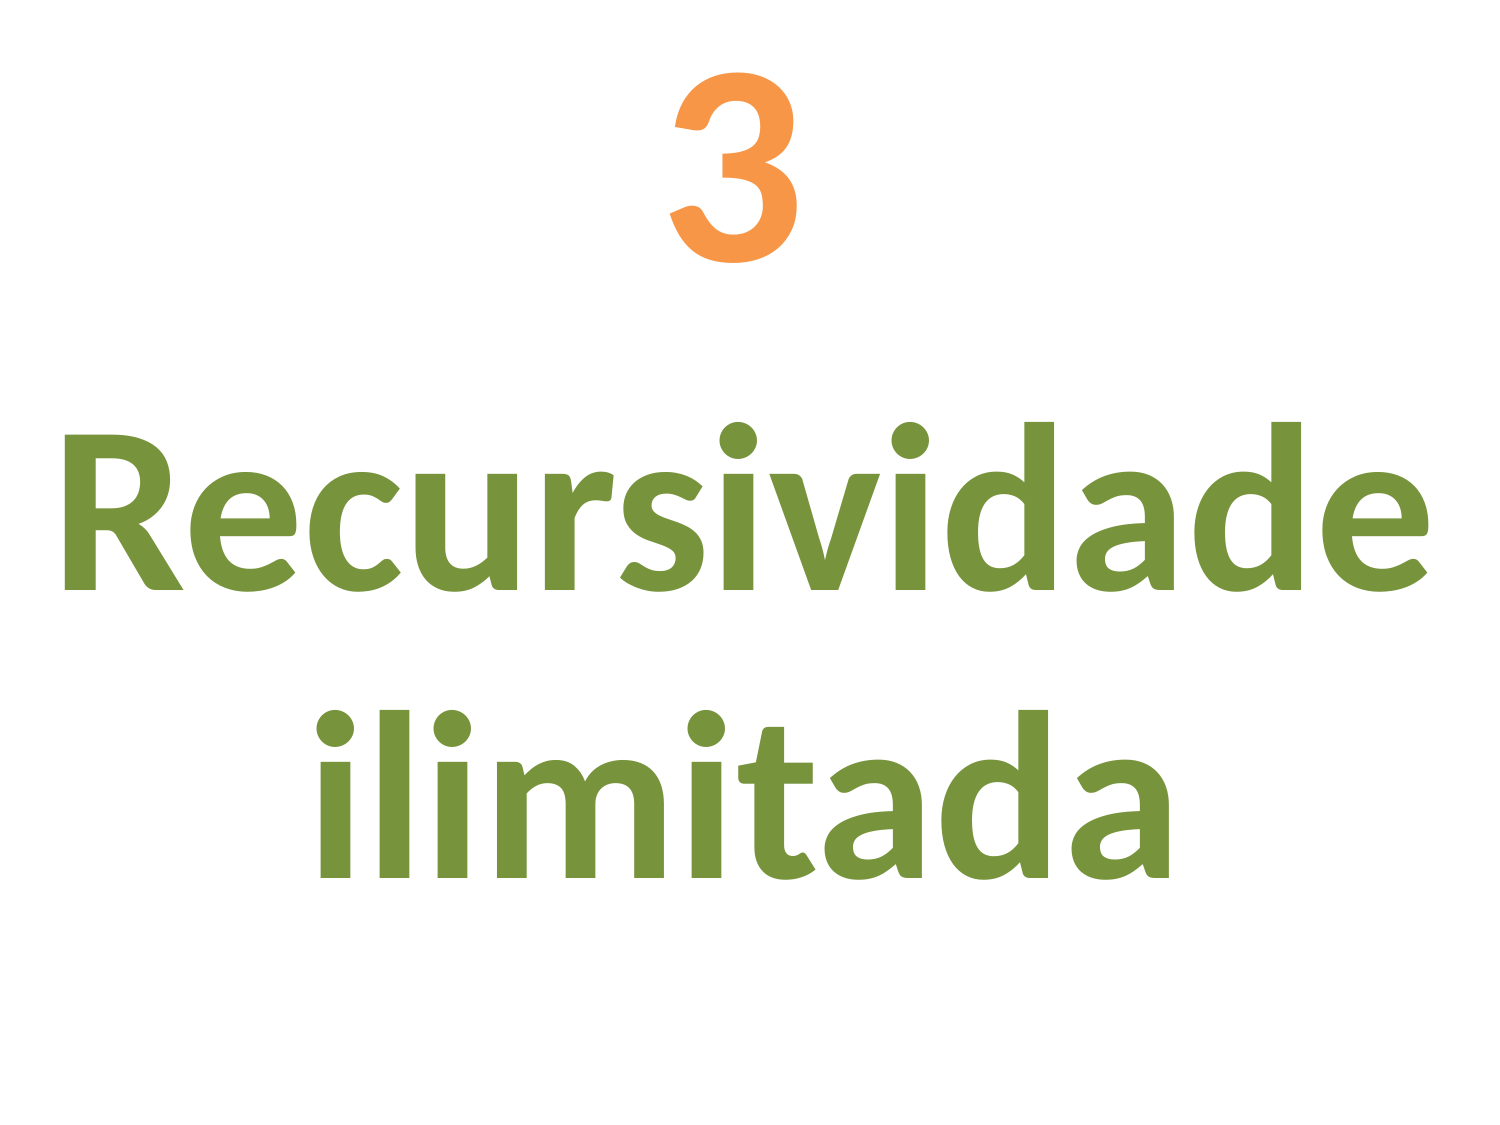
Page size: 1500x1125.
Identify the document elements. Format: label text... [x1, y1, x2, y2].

text_box 3 [644, 0, 821, 327]
text_box Recursividade ilimitada [29, 343, 1459, 934]
